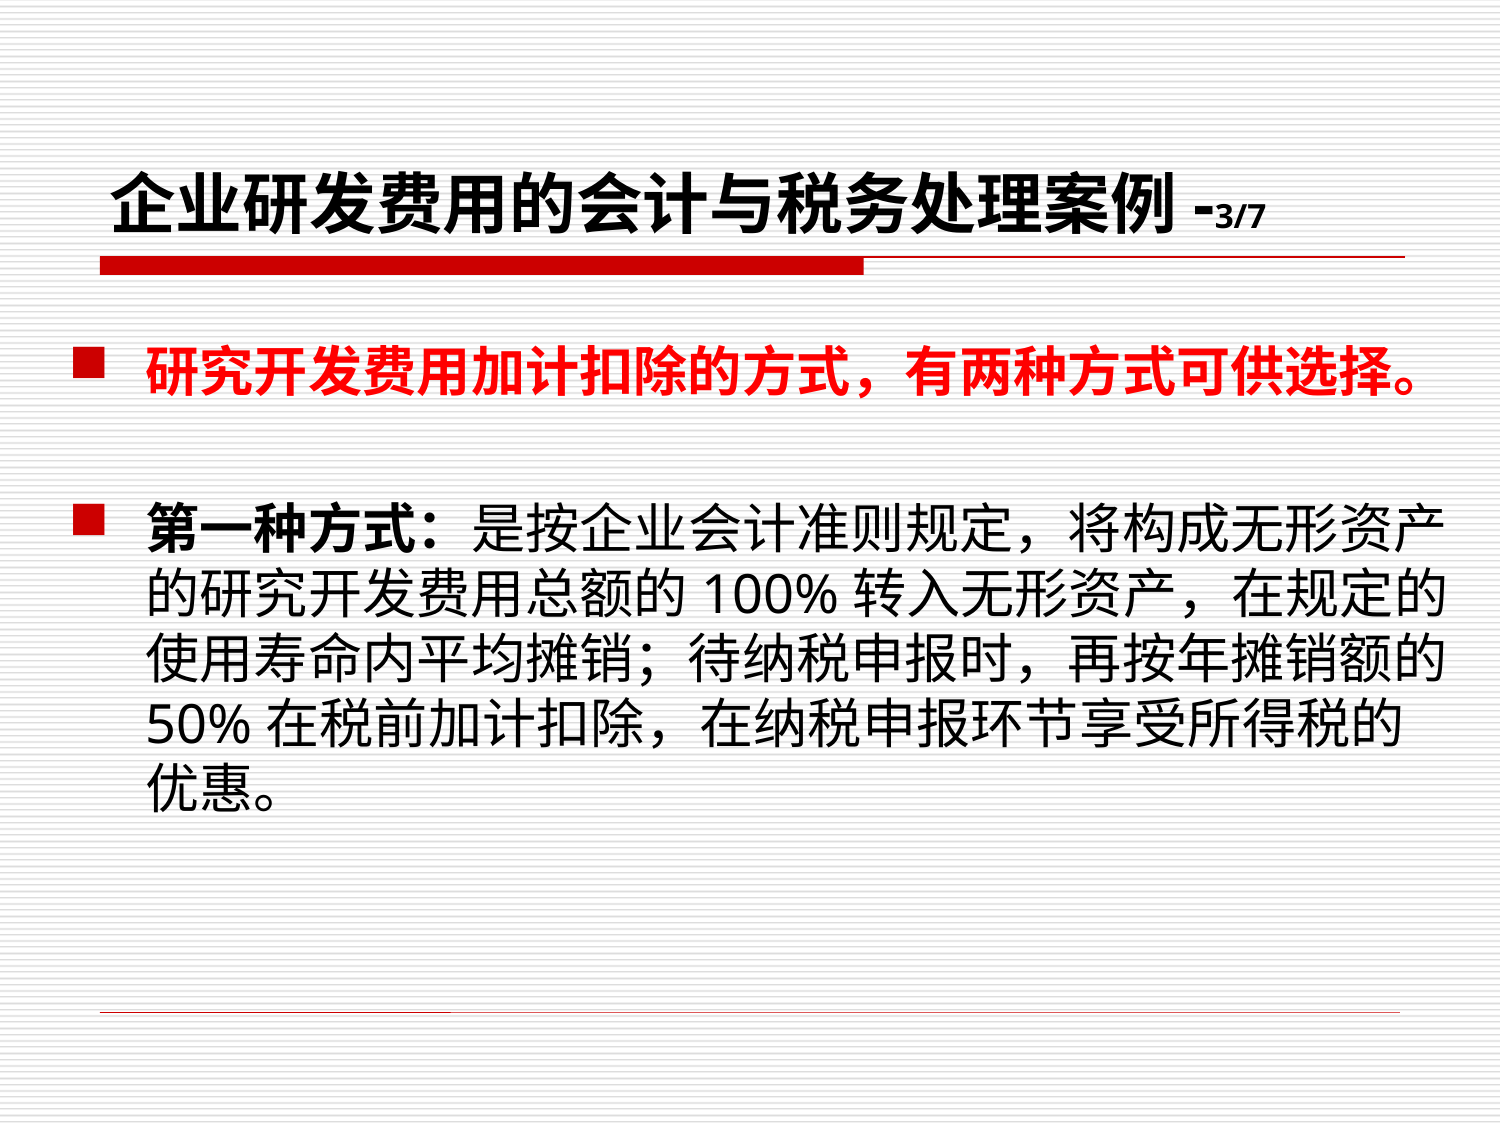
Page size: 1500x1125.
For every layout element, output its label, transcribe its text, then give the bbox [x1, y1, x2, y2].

title 企业研发费用的会计与税务处理案例-3/7 [93, 49, 1407, 250]
list 研究开发费用加计扣除的方式，有两种方式可供选择。 第一种方式：是按企业会计准则规定，将构成无形资产的研究开发费用总额的100%转入无形资产，在规定的使用寿命内平均摊销；待纳税申报时，再按年摊销额的50%在税前加计扣除，在纳税申报环节享受所得税的优惠。 [53, 263, 1471, 1012]
picture [0, 0, 1500, 1125]
